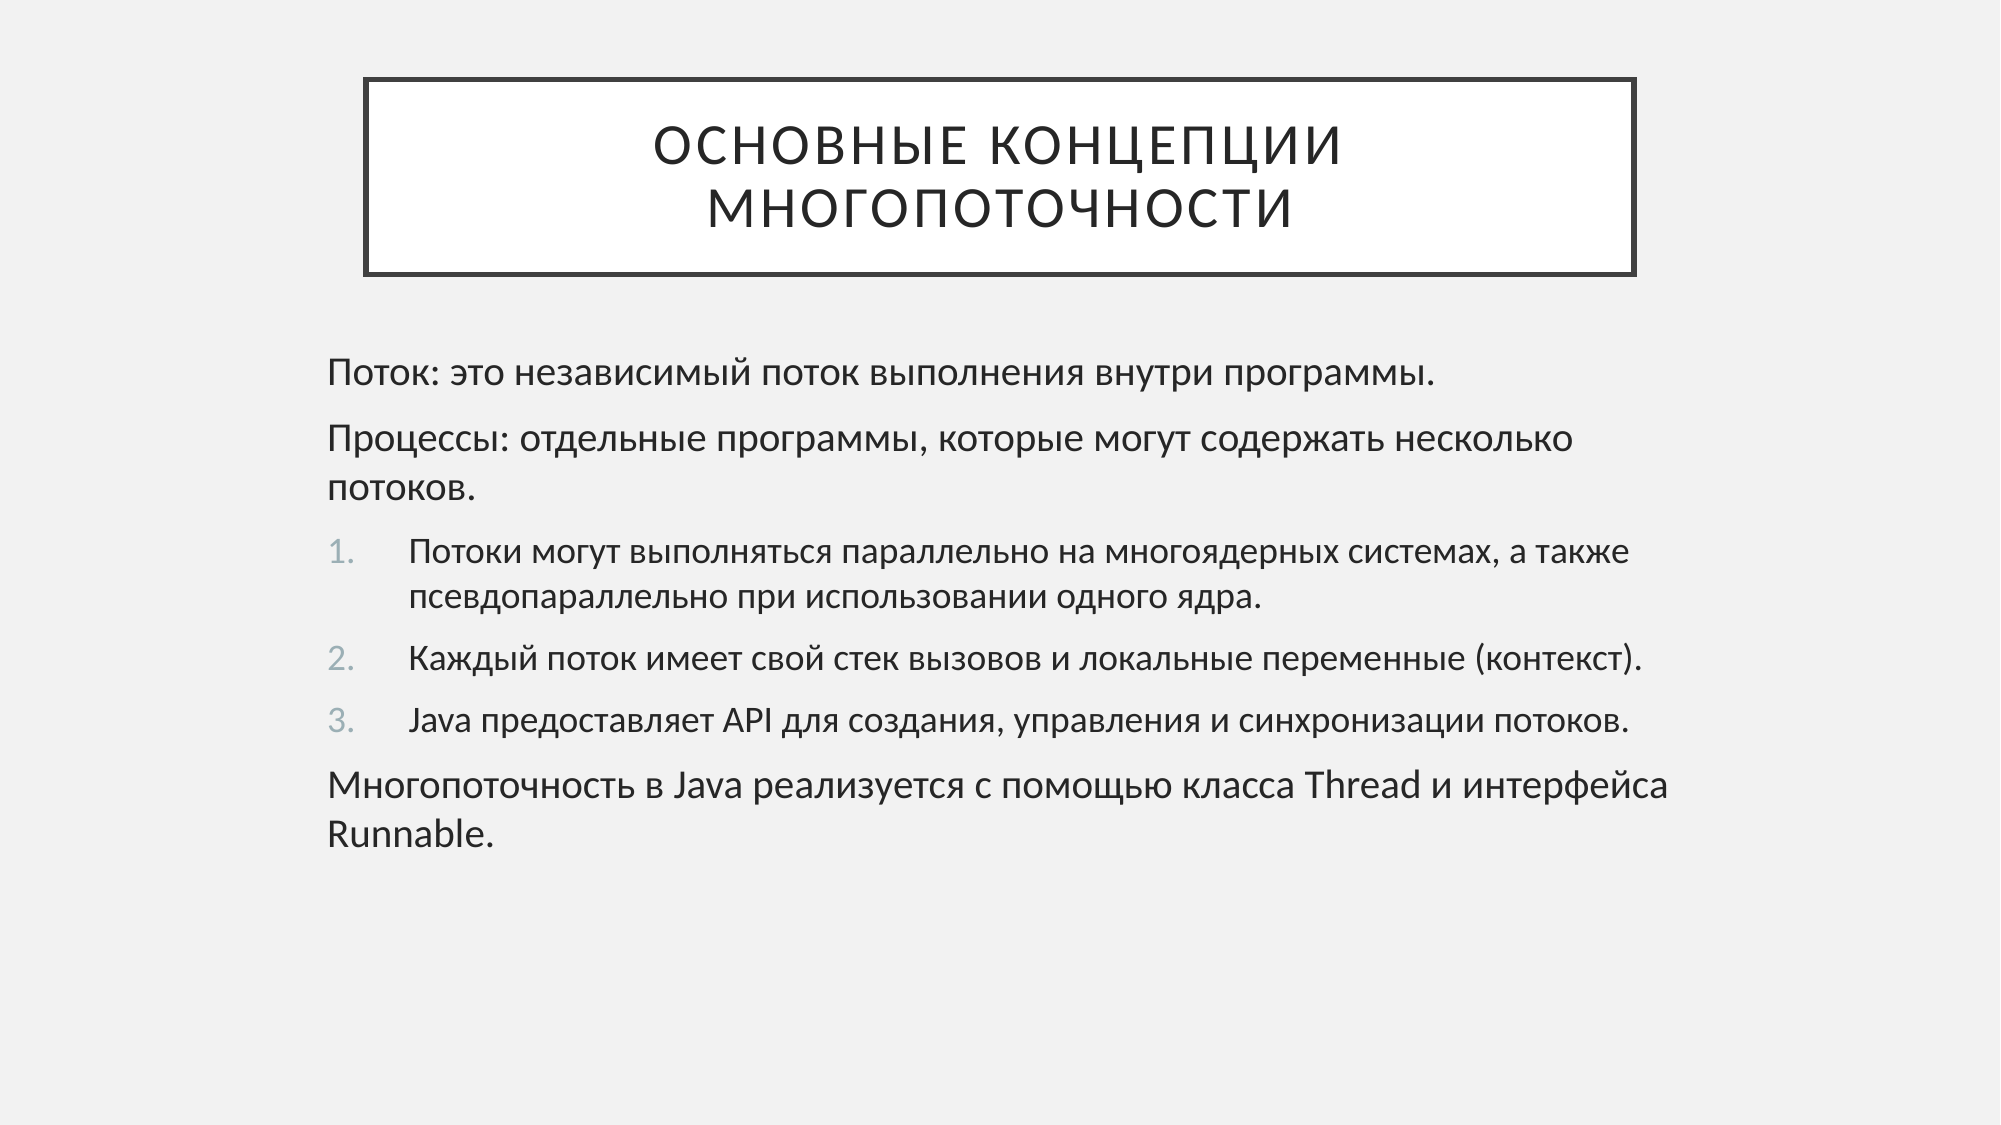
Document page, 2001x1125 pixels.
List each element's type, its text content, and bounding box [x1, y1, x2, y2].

title Основные концепции многопоточности [363, 77, 1637, 277]
list Поток: это независимый поток выполнения внутри программы. Процессы: отдельные программы, которые могут содержать несколько потоков. Потоки могут выполняться параллельно на многоядерных системах, а также псевдопараллельно при использовании одного ядра. Каждый поток имеет свой стек вызовов и локальные переменные (контекст). Java предоставляет API для создания, управления и синхронизации потоков. Многопоточность в Java реализуется с помощью класса Thread и интерфейса Runnable. [312, 336, 1688, 932]
